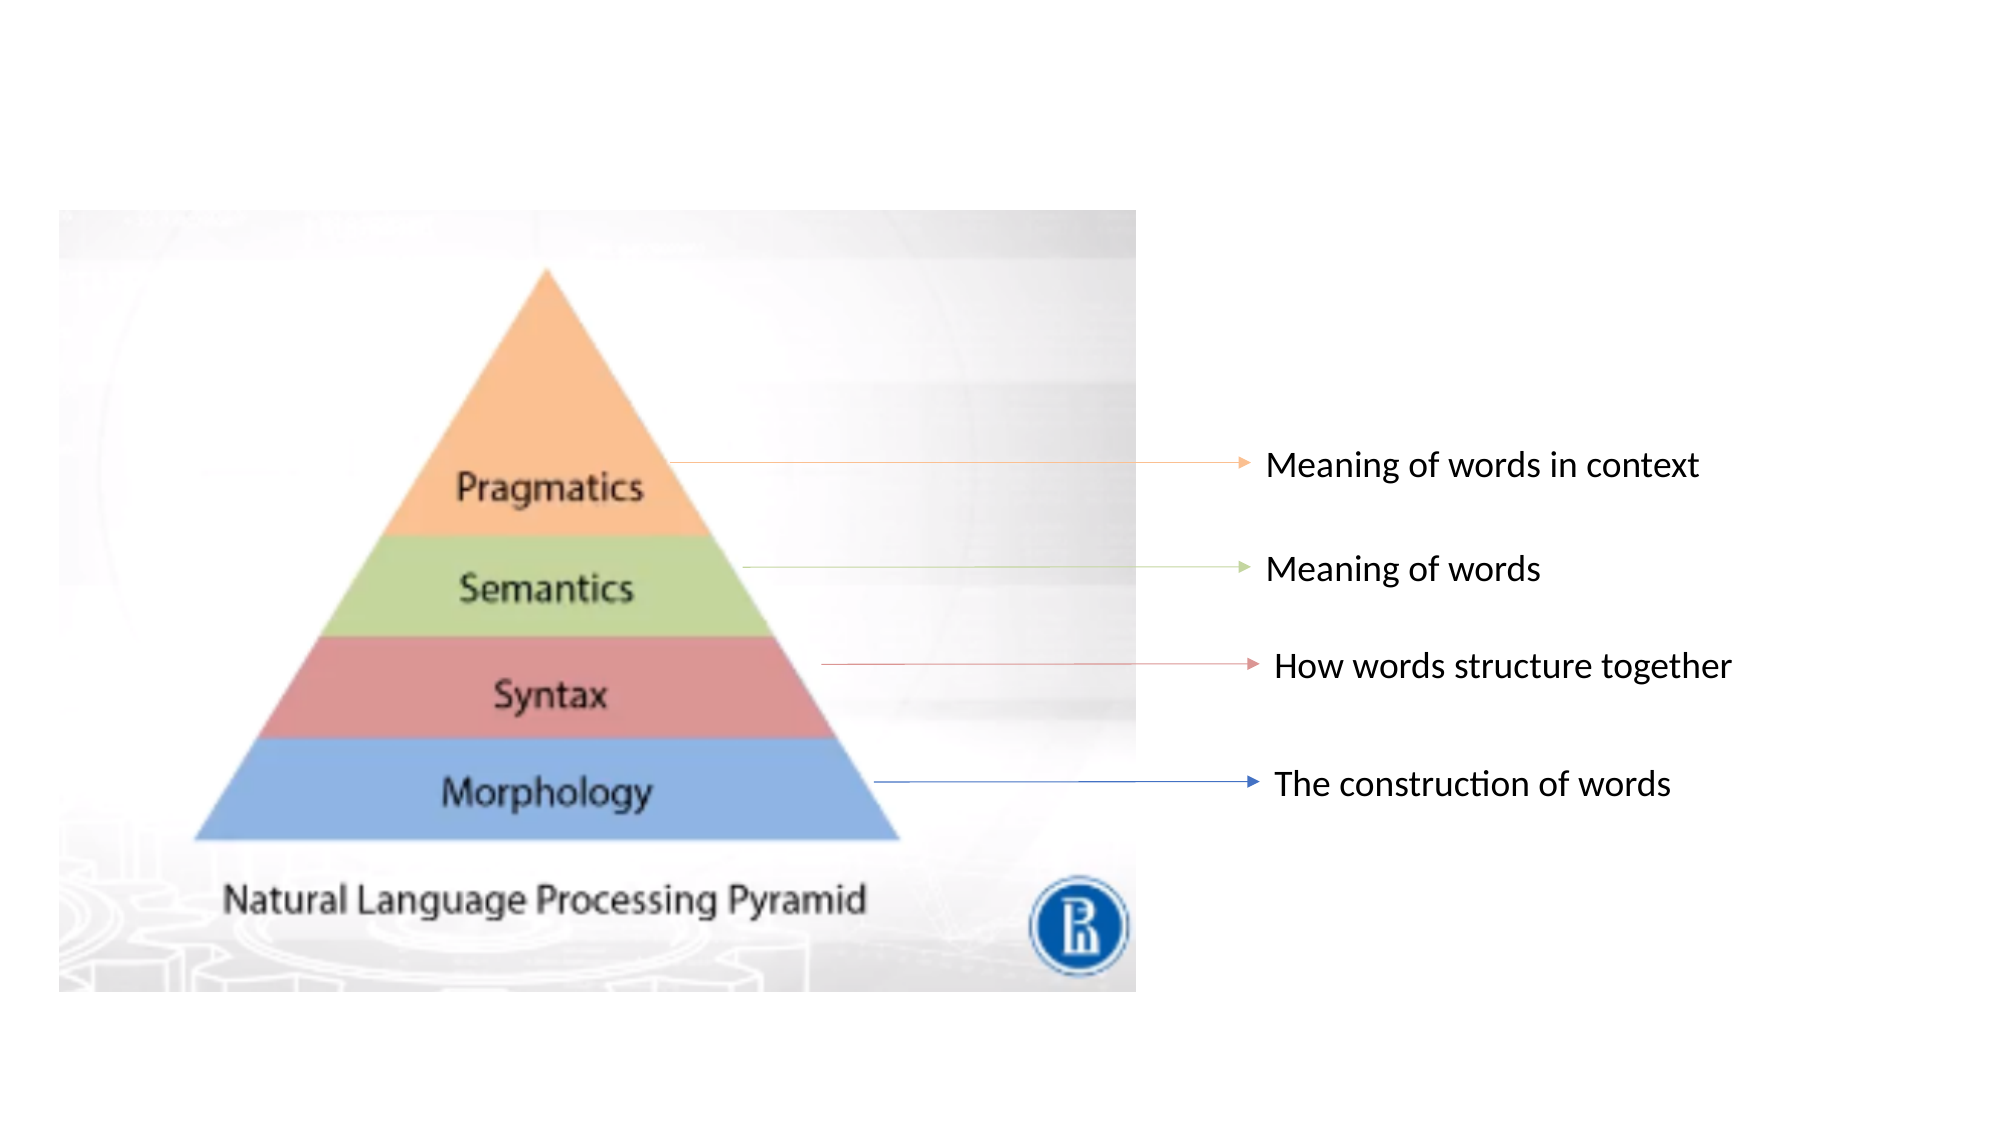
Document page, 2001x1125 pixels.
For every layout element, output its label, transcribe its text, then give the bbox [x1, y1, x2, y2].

picture [59, 210, 1136, 993]
text_box The construction of words [1259, 751, 1837, 812]
text_box Meaning of words [1250, 536, 1828, 597]
text_box How words structure together [1259, 633, 1837, 694]
text_box Meaning of words in context [1250, 432, 1828, 493]
